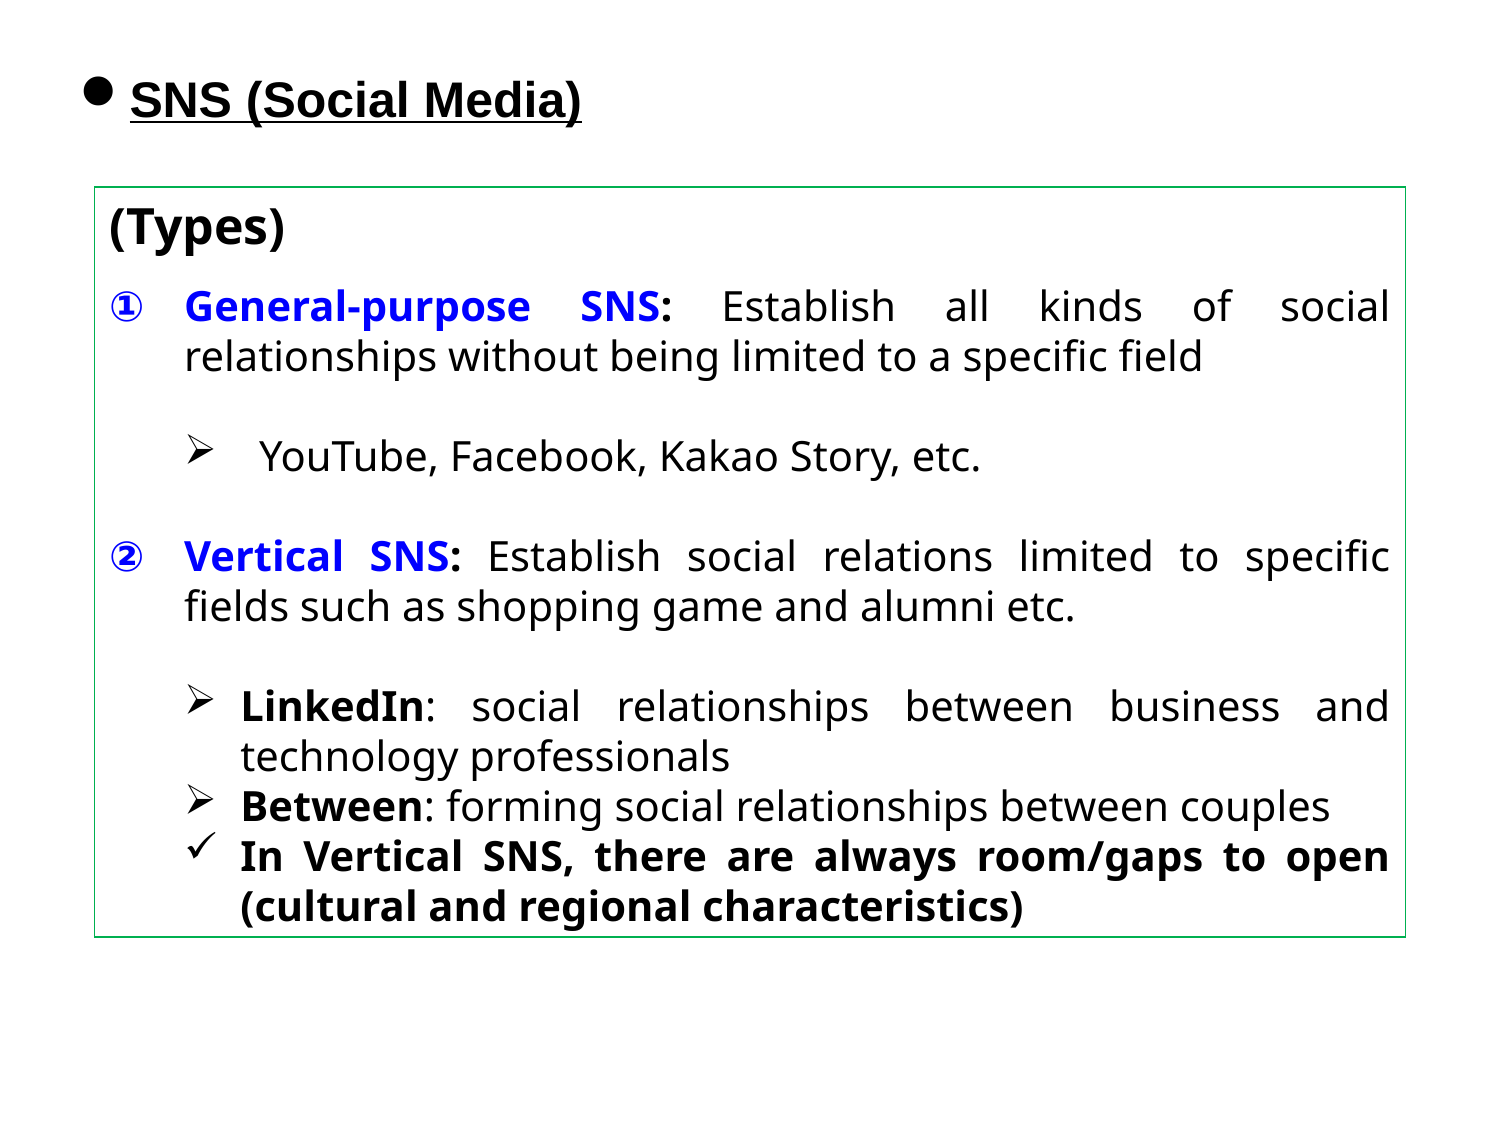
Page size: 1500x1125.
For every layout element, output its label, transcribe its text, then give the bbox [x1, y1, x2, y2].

text_box [0, 632, 1500, 1125]
text_box [0, 0, 1500, 632]
text_box (Types) General-purpose SNS: Establish all kinds of social relationships without being limited to a specific field YouTube, Facebook, Kakao Story, etc. Vertical SNS: Establish social relations limited to specific fields such as shopping game and alumni etc. LinkedIn: social relationships between business and technology professionals Between: forming social relationships between couples In Vertical SNS, there are always room/gaps to open (cultural and regional characteristics) [94, 187, 1406, 937]
text_box SNS (Social Media) [64, 60, 869, 170]
